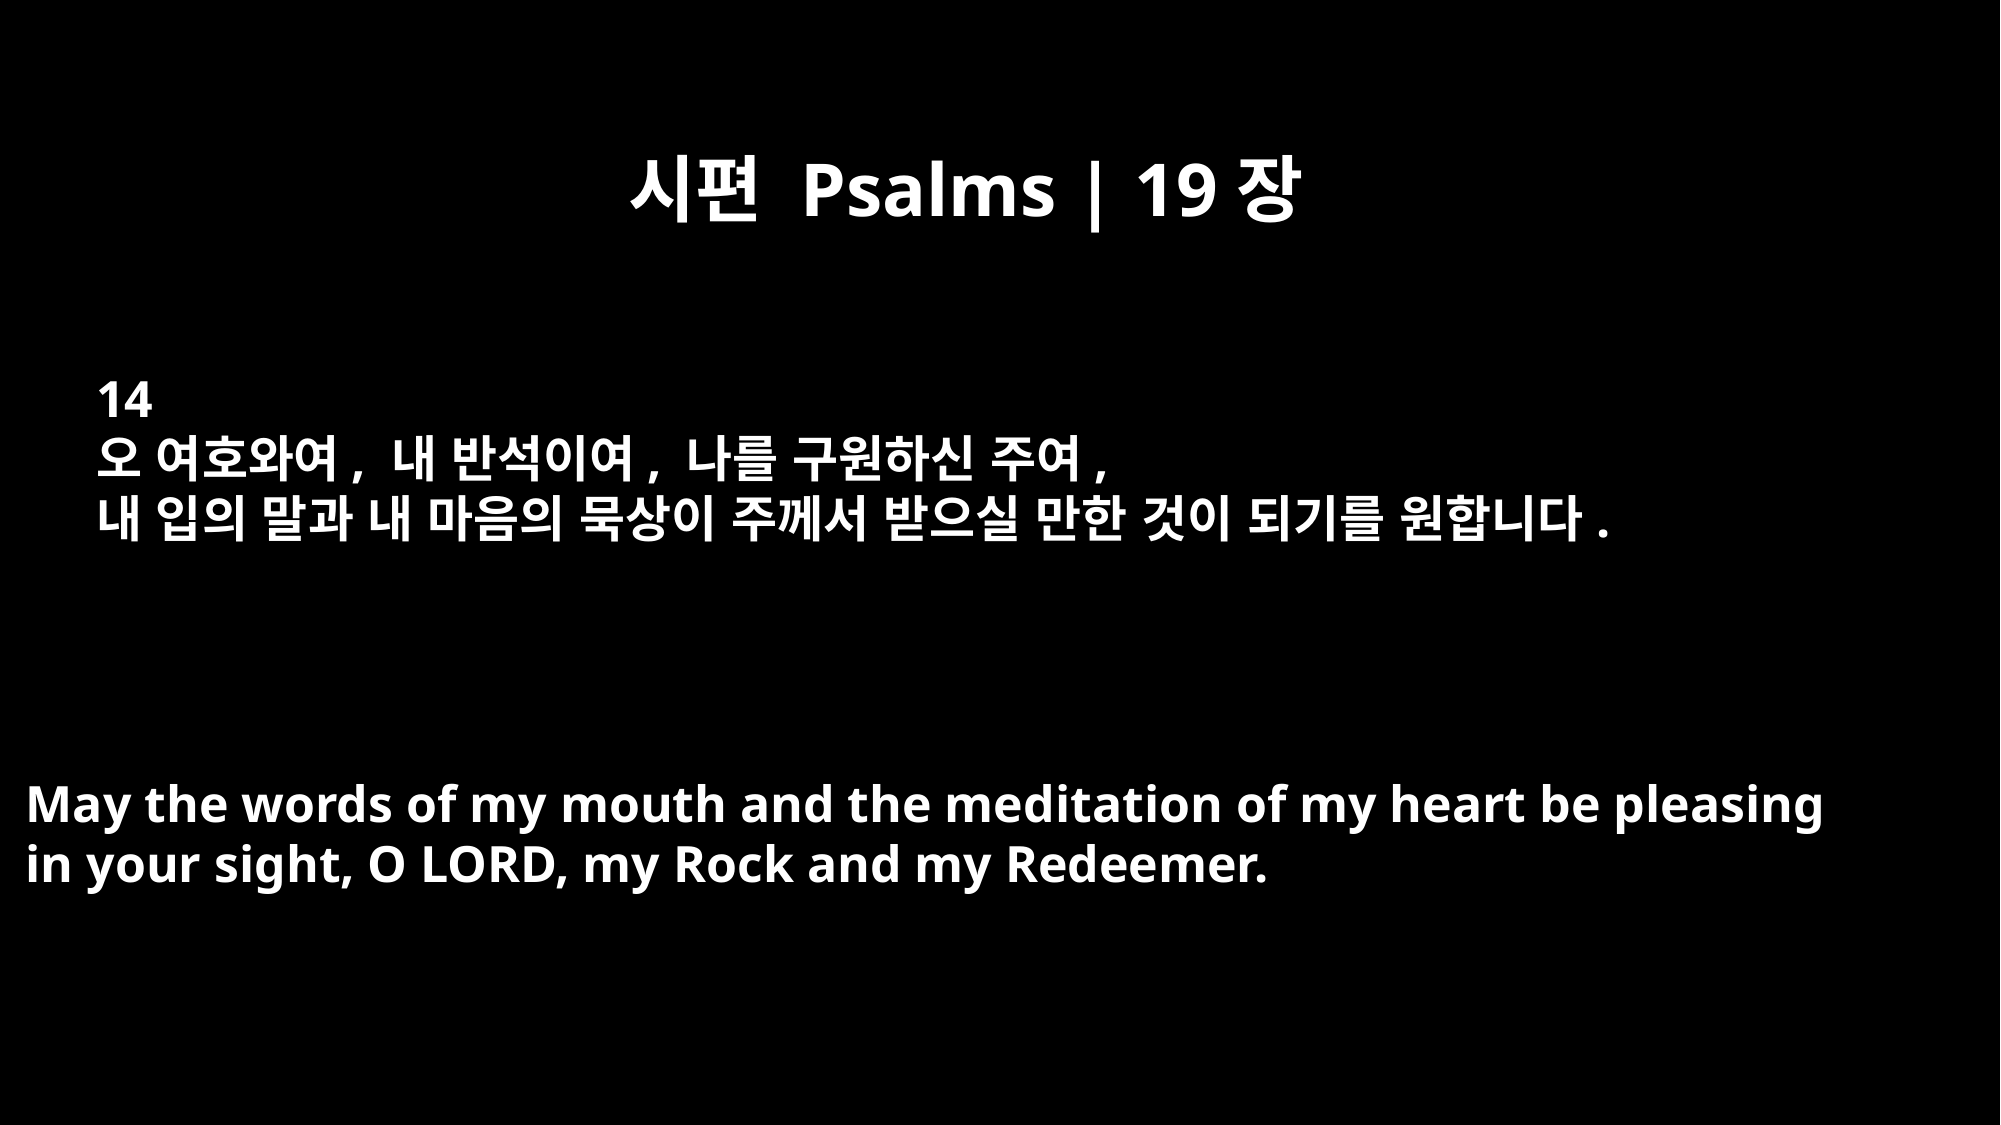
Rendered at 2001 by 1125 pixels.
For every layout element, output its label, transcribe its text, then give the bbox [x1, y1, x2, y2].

text_box 시편 Psalms | 19장 [613, 136, 1319, 239]
text_box 14 오 여호와여, 내 반석이여, 나를 구원하신 주여, 내 입의 말과 내 마음의 묵상이 주께서 받으실 만한 것이 되기를 원합니다. [81, 359, 1626, 555]
text_box May the words of my mouth and the meditation of my heart be pleasing in your sight, O LORD, my Rock and my Redeemer. [10, 764, 1854, 900]
